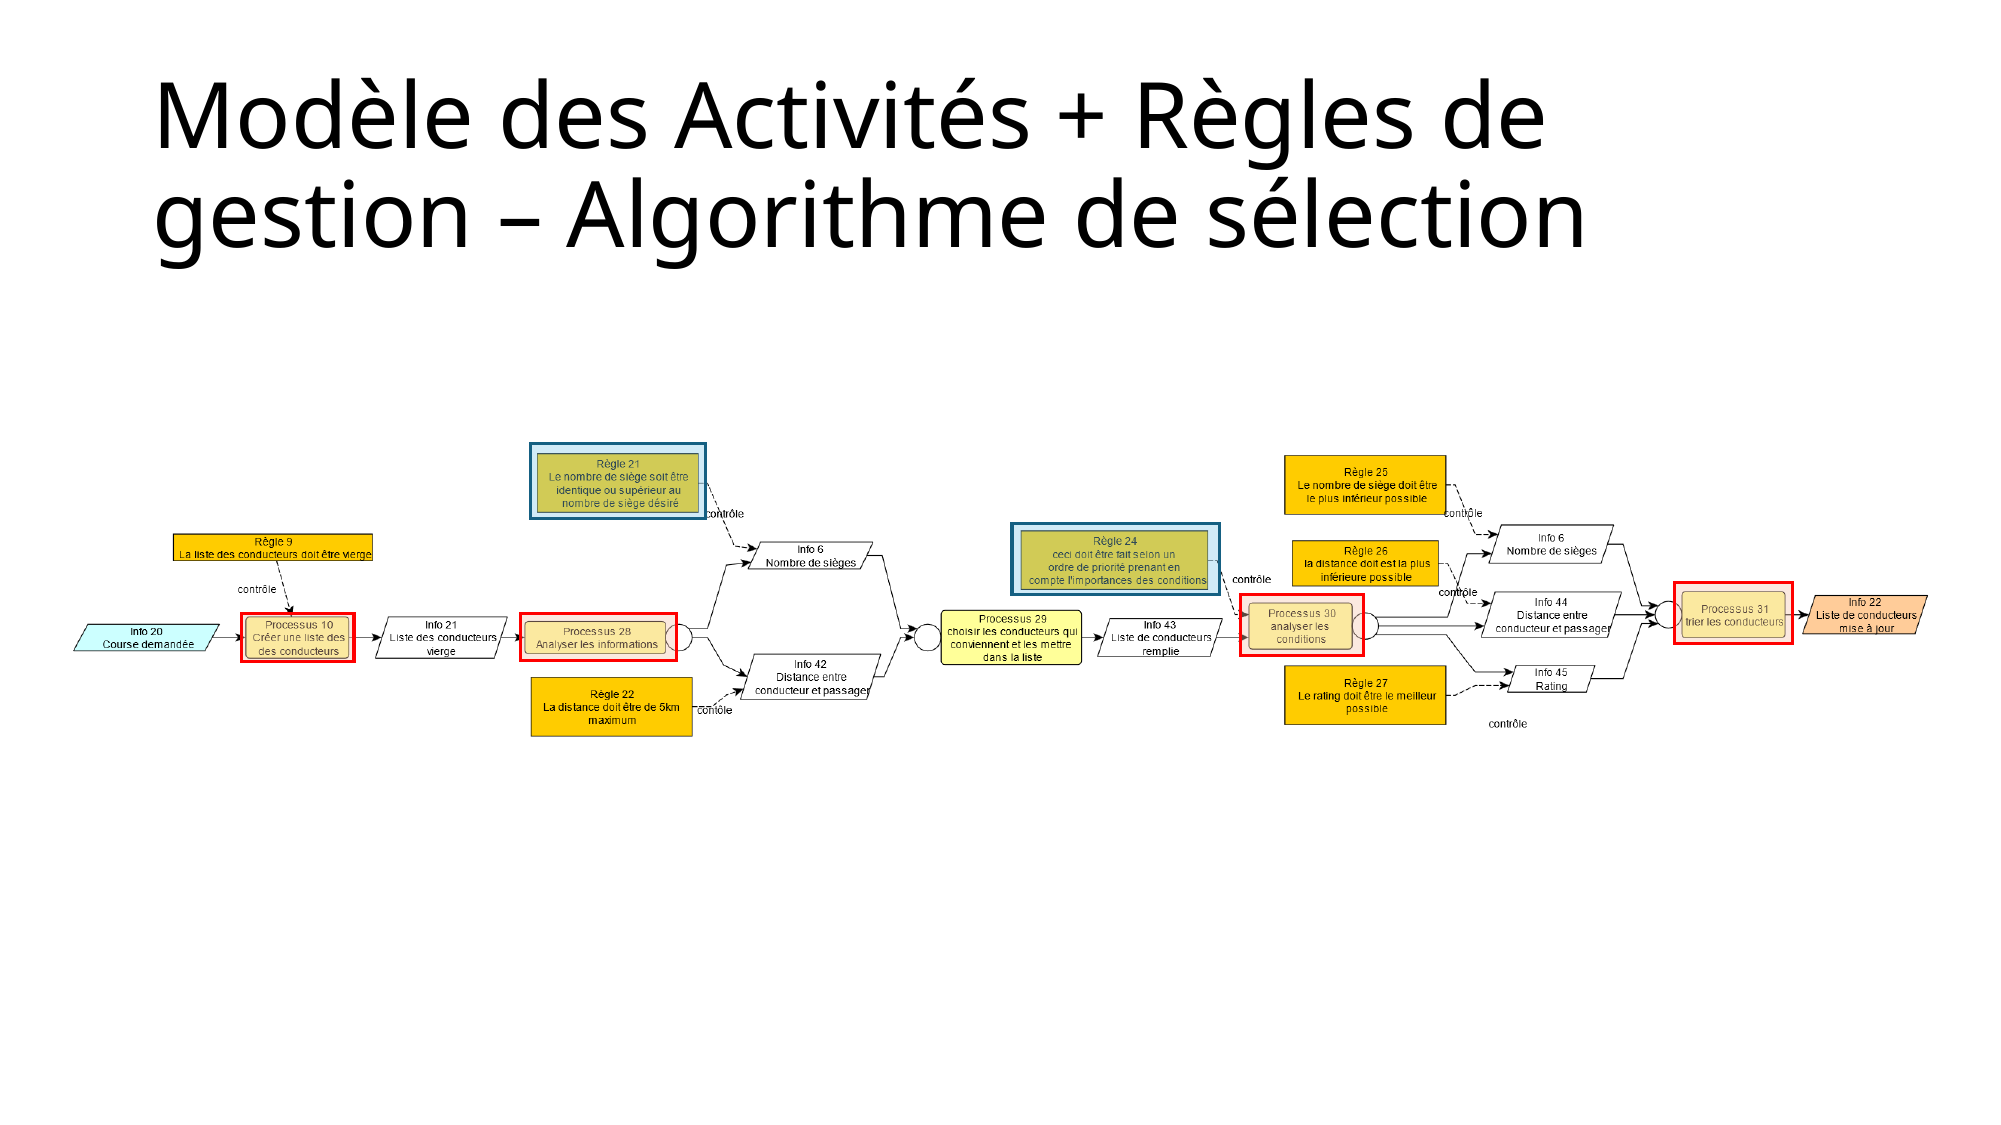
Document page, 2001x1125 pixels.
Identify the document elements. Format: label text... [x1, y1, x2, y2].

title Modèle des Activités + Règles de gestion – Algorithme de sélection [137, 59, 1863, 278]
picture [59, 440, 1941, 749]
